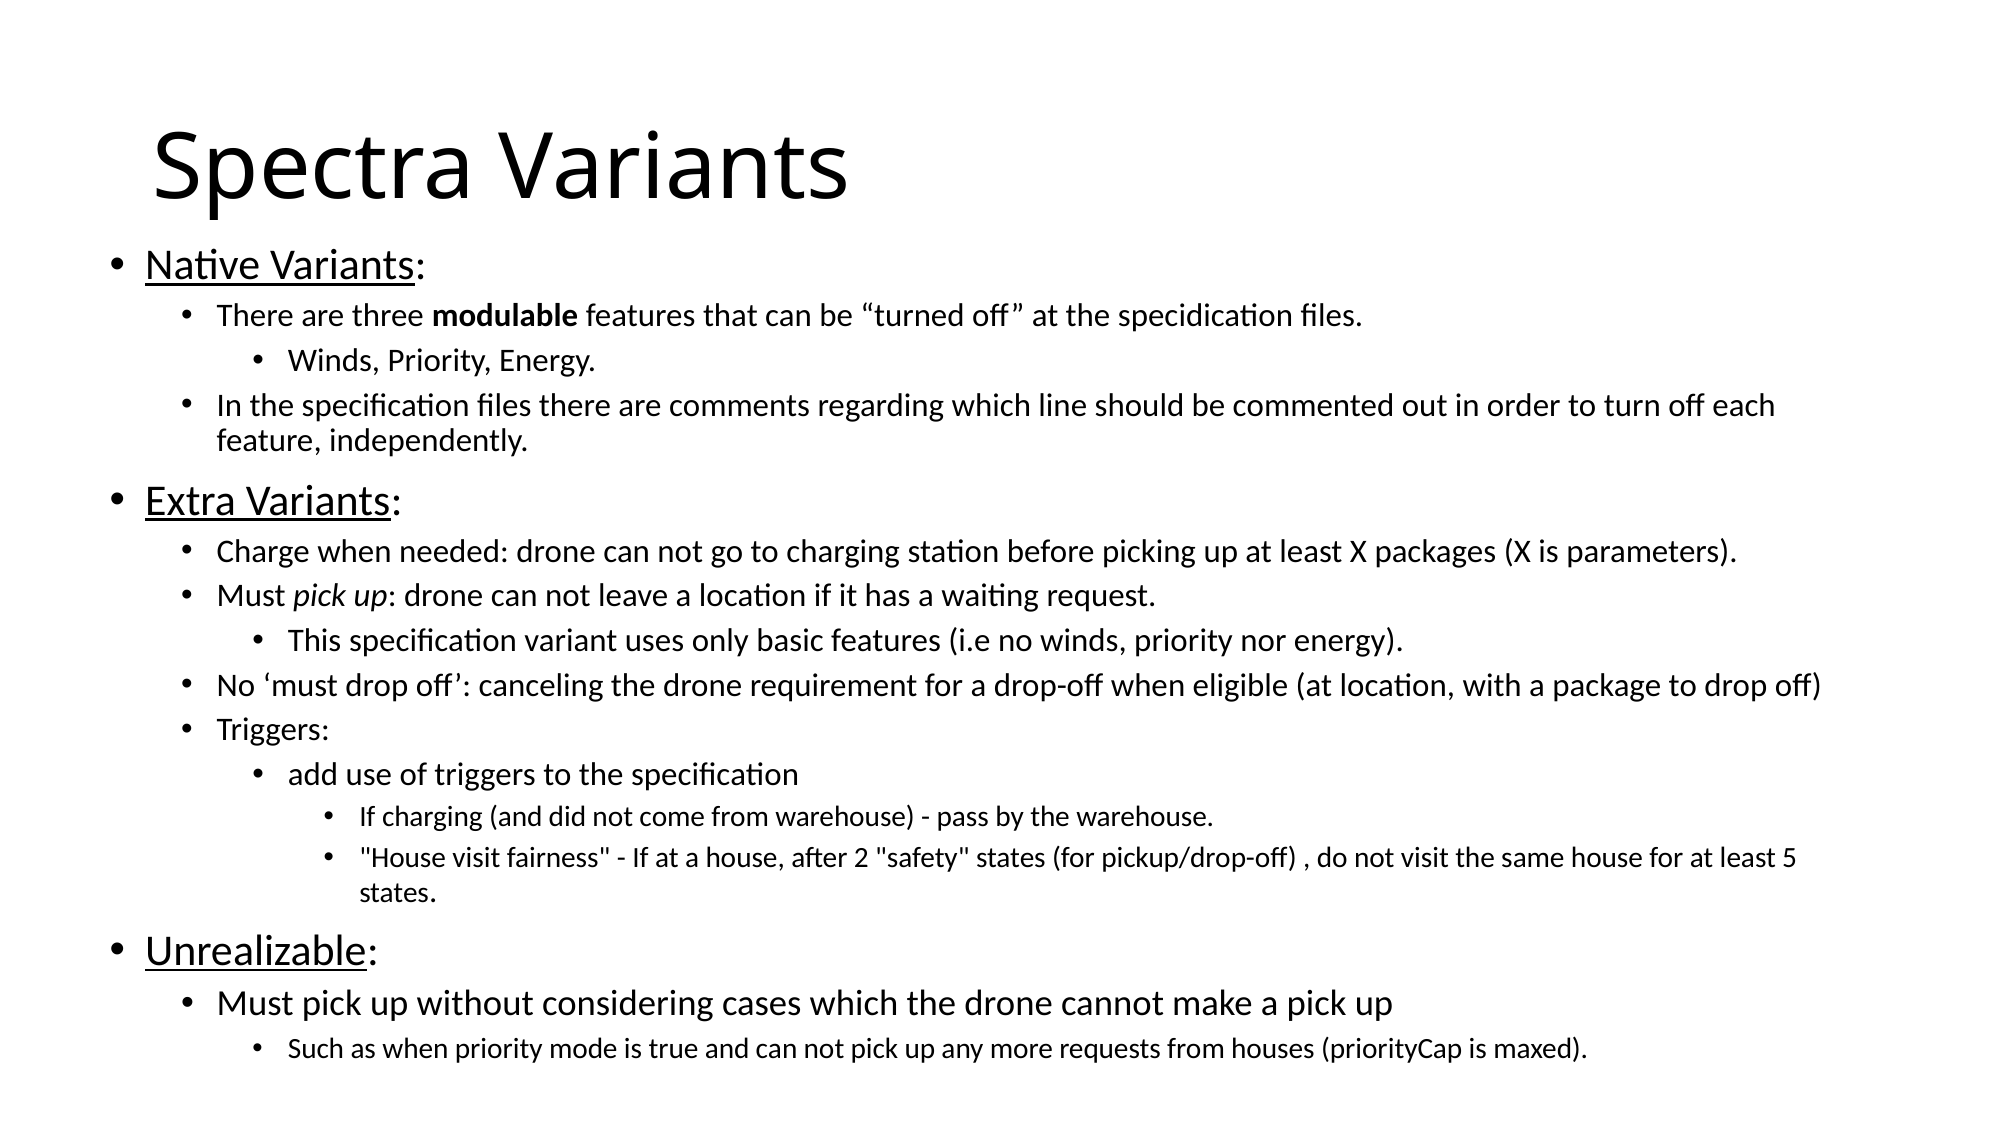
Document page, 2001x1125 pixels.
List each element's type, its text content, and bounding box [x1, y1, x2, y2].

list Native Variants: There are three modulable features that can be “turned off” at the specidication files. Winds, Priority, Energy. In the specification files there are comments regarding which line should be commented out in order to turn off each feature, independently. Extra Variants: Charge when needed: drone can not go to charging station before picking up at least X packages (X is parameters). Must pick up: drone can not leave a location if it has a waiting request. This specification variant uses only basic features (i.e no winds, priority nor energy). No ‘must drop off’: canceling the drone requirement for a drop-off when eligible (at location, with a package to drop off) Triggers: add use of triggers to the specification If charging (and did not come from warehouse) - pass by the warehouse. "House visit fairness" - If at a house, after 2 "safety" states (for pickup/drop-off) , do not visit the same house for at least 5 states. Unrealizable: Must pick up without considering cases which the drone cannot make a pick up Such as when priority mode is true and can not pick up any more requests from houses (priorityCap is maxed). [94, 234, 1863, 1085]
title Spectra Variants [137, 59, 1863, 234]
